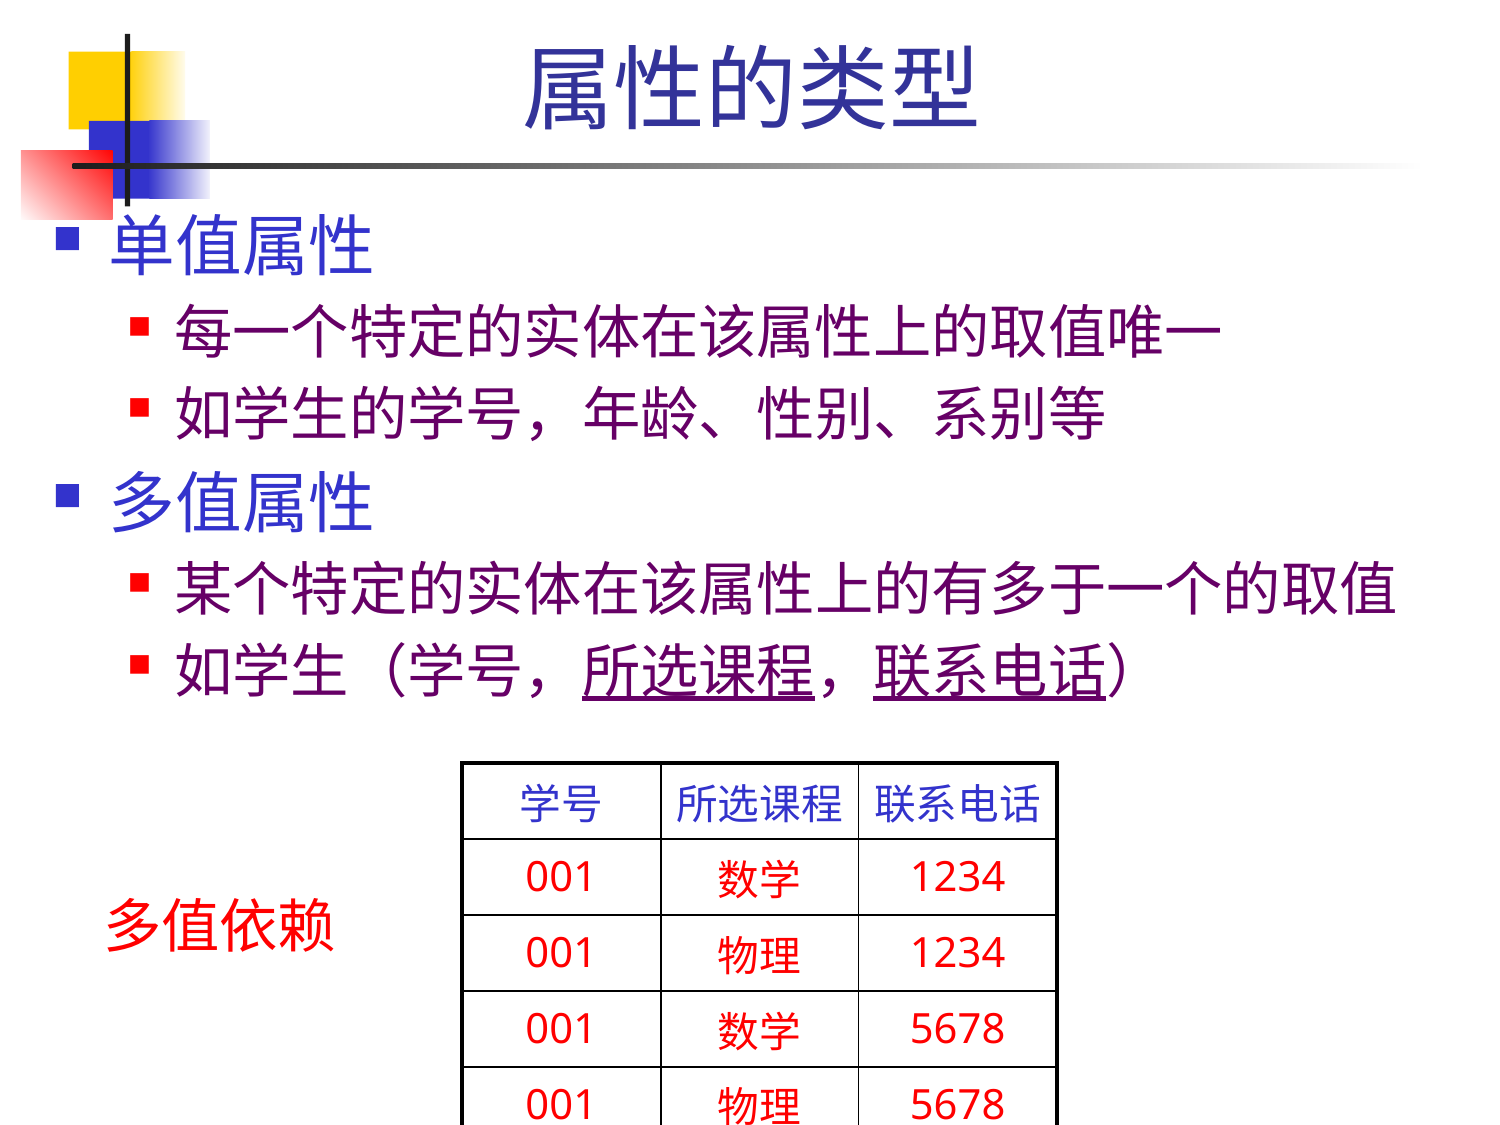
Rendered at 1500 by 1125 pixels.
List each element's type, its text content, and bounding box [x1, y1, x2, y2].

table_cell 5678 [859, 992, 1055, 1066]
table_cell 物理 [662, 1068, 858, 1125]
list 单值属性 每一个特定的实体在该属性上的取值唯一 如学生的学号，年龄、性别、系别等 多值属性 某个特定的实体在该属性上的有多于一个的取值 如学生（学号，所选课程，联系电话） [37, 196, 1470, 1088]
table_cell 001 [464, 992, 660, 1066]
table_cell 5678 [859, 1068, 1055, 1125]
table_cell 001 [464, 840, 660, 914]
table_cell 物理 [662, 916, 858, 990]
text_box 多值依赖 [88, 881, 464, 967]
table_header 所选课程 [662, 765, 858, 838]
table_cell 数学 [662, 992, 858, 1066]
table_cell 001 [464, 1068, 660, 1125]
table_header 联系电话 [859, 765, 1055, 838]
table_header 学号 [464, 765, 660, 838]
table_cell 1234 [859, 916, 1055, 990]
table_cell 1234 [859, 840, 1055, 914]
table_cell 数学 [662, 840, 858, 914]
table_cell 001 [464, 916, 660, 990]
title 属性的类型 [112, 24, 1392, 149]
